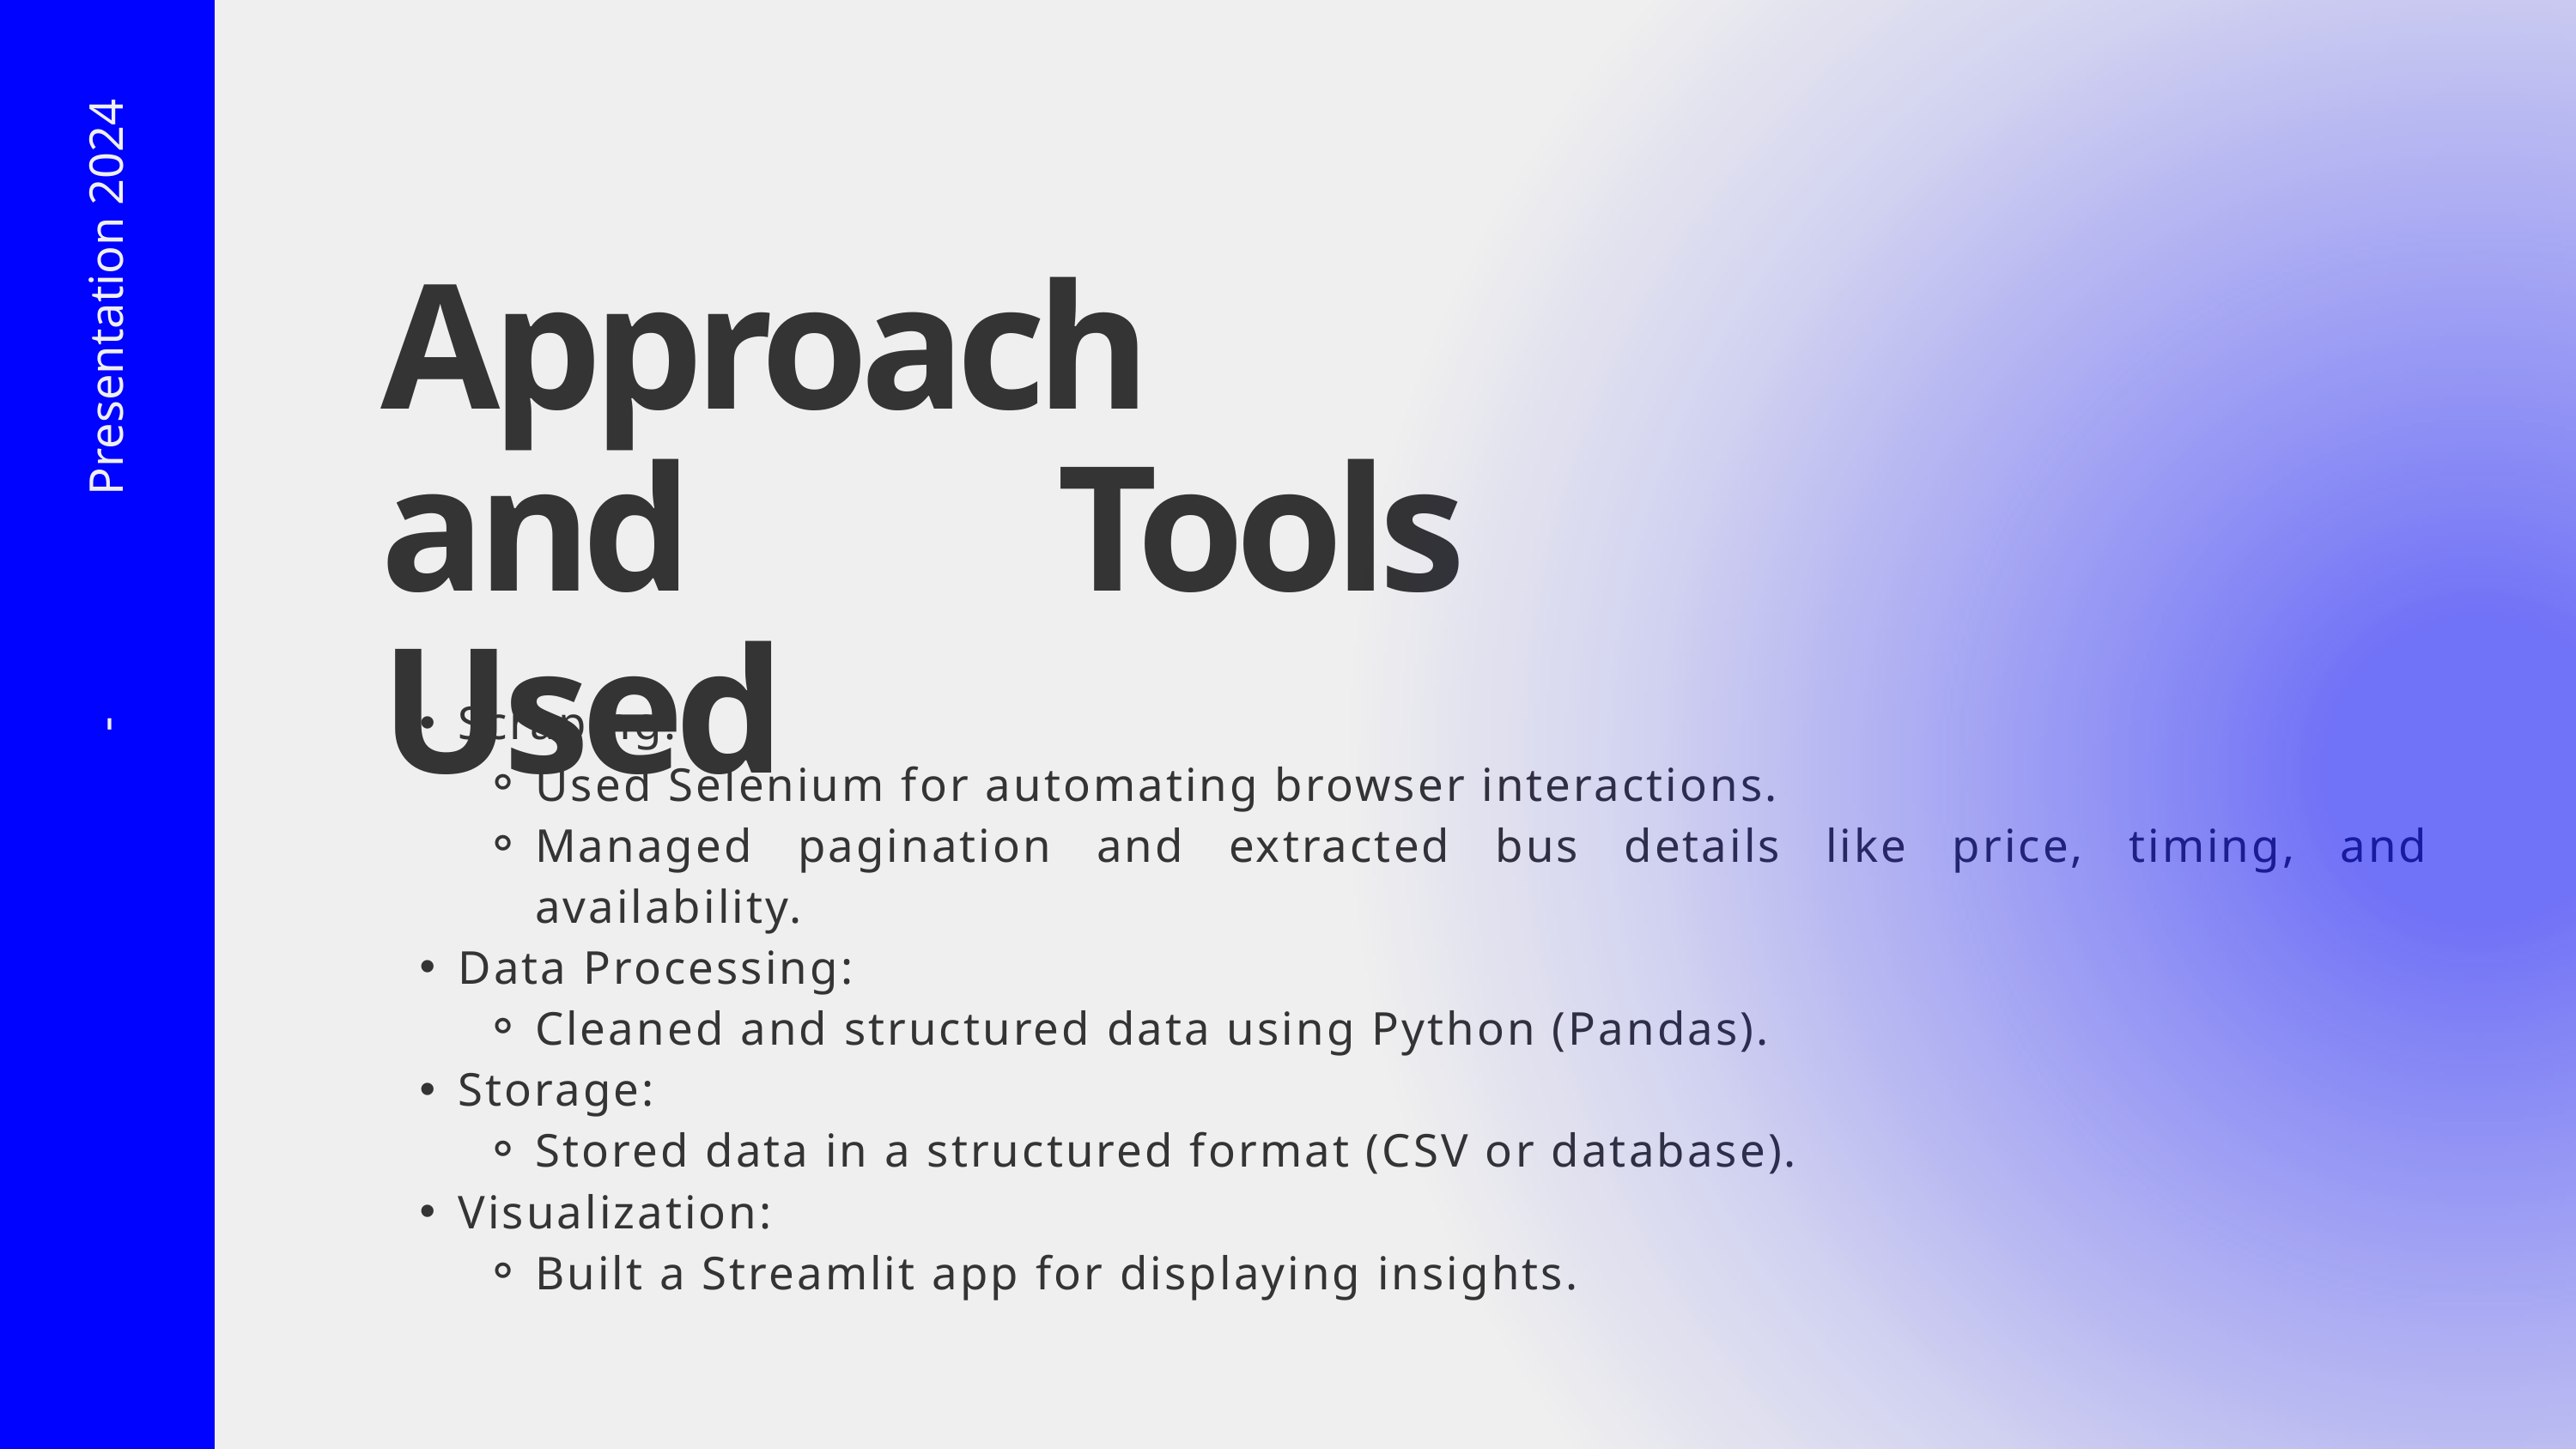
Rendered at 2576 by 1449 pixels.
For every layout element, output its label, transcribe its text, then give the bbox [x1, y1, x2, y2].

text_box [0, 0, 216, 1449]
text_box [1346, 0, 2576, 1449]
text_box Scraping: Used Selenium for automating browser interactions. Managed pagination and extracted bus details like price, timing, and availability. Data Processing: Cleaned and structured data using Python (Pandas). Storage: Stored data in a structured format (CSV or database). Visualization: Built a Streamlit app for displaying insights. [380, 809, 1346, 1360]
text_box Approach and Tools Used [380, 261, 1346, 809]
